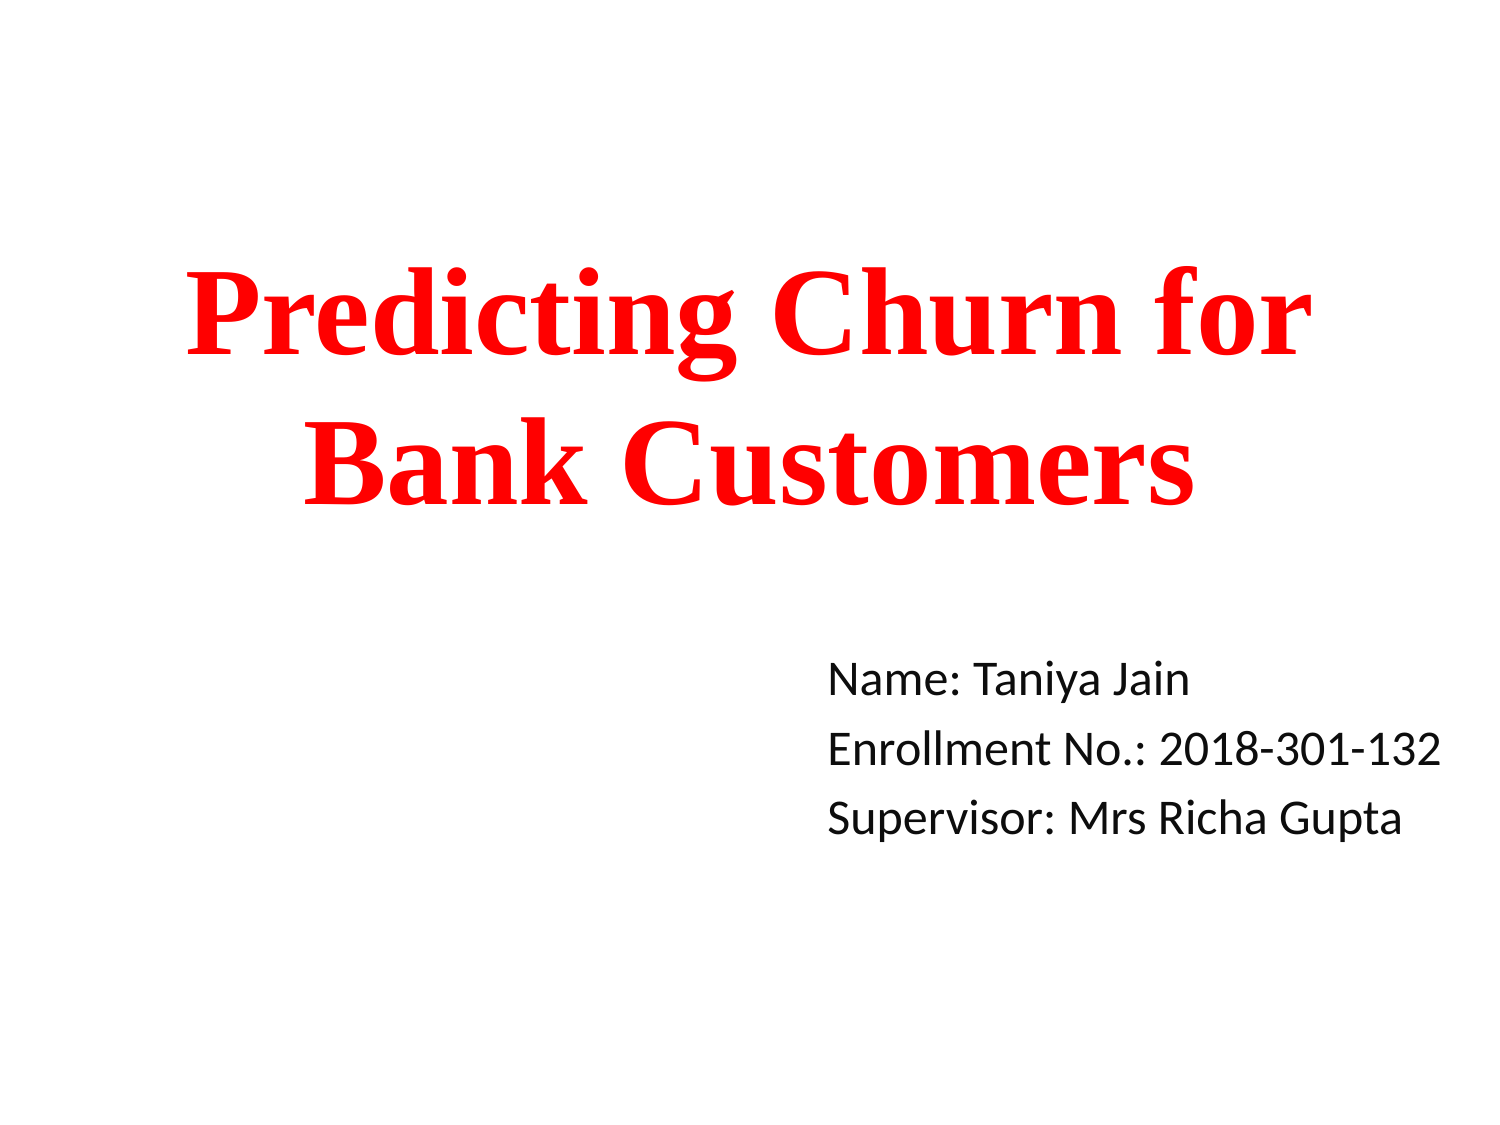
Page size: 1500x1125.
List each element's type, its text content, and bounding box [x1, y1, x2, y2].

subtitle Name: Taniya Jain Enrollment No.: 2018-301-132 Supervisor: Mrs Richa Gupta [812, 637, 1463, 925]
title Predicting Churn for Bank Customers [112, 258, 1388, 500]
